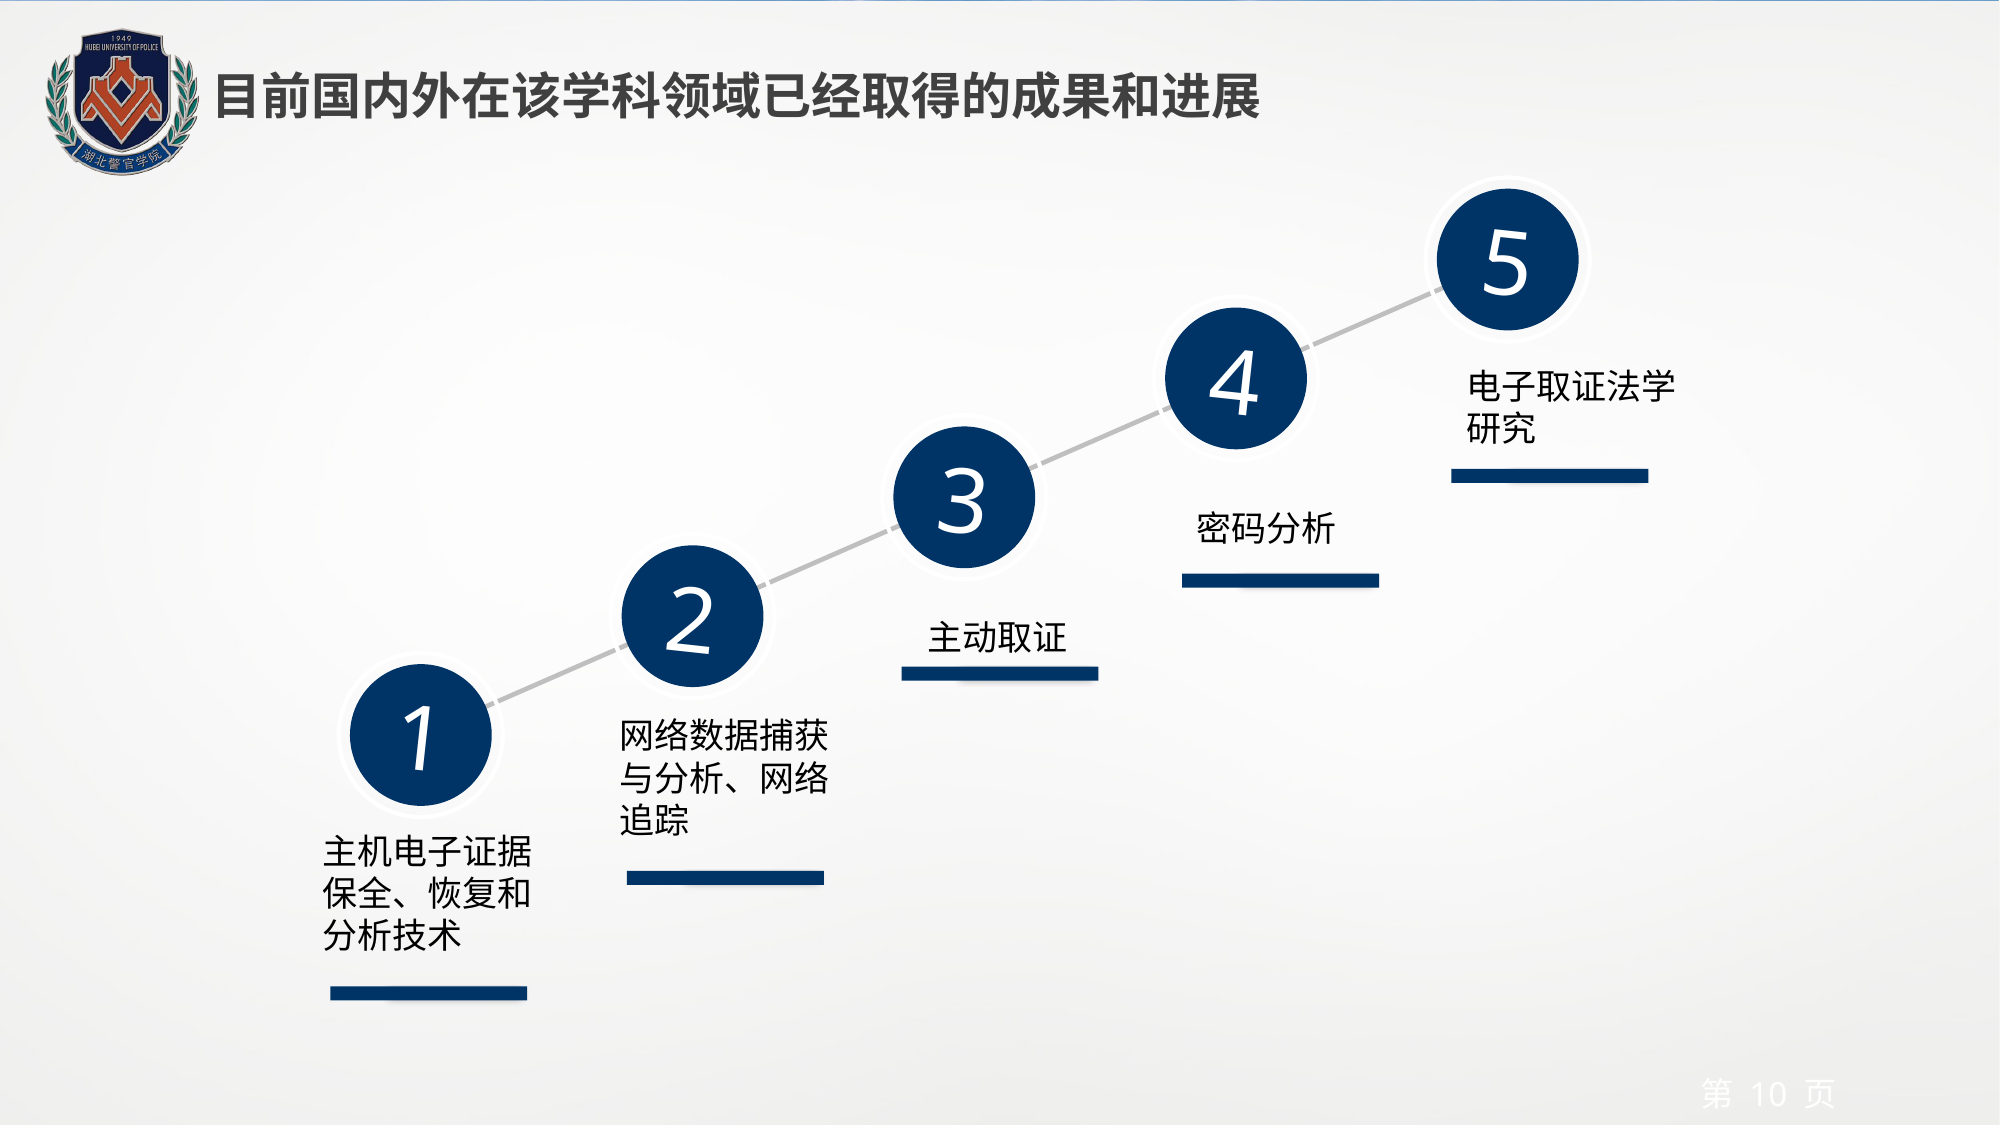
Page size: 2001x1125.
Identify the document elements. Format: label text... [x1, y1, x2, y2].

picture [0, 0, 2000, 1125]
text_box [1153, 296, 1319, 461]
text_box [1425, 177, 1590, 342]
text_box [338, 652, 504, 818]
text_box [881, 414, 1047, 580]
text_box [307, 821, 578, 1001]
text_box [610, 533, 775, 699]
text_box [604, 706, 875, 886]
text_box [1451, 356, 1722, 484]
text_box 目前国内外在该学科领域已经取得的成果和进展 [196, 57, 1281, 133]
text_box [901, 607, 1183, 681]
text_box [1181, 499, 1452, 588]
